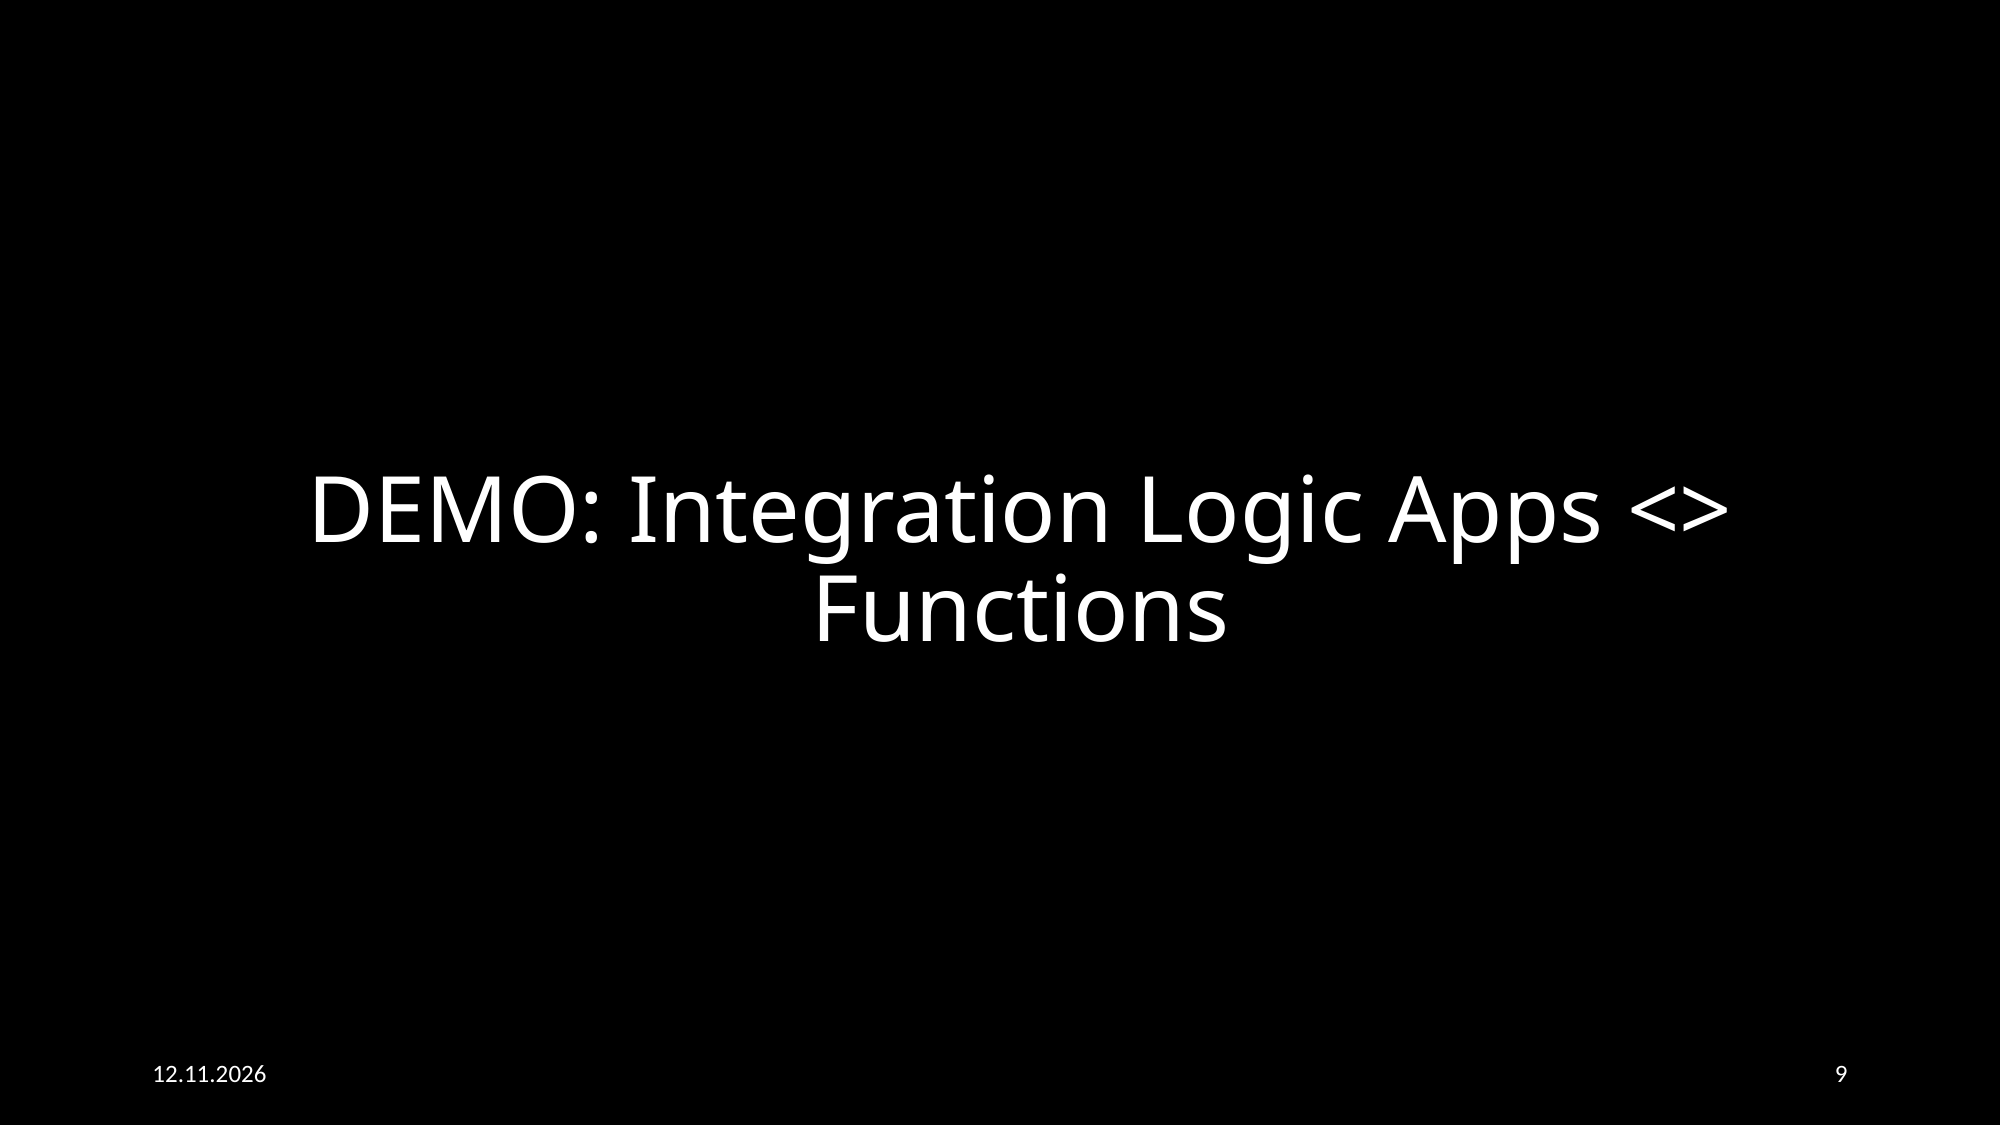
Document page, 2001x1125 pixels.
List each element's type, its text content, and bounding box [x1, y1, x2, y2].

title DEMO: Integration Logic Apps <> Functions [158, 453, 1884, 672]
slide_number 9 [1412, 1042, 1863, 1103]
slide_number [137, 1042, 588, 1103]
